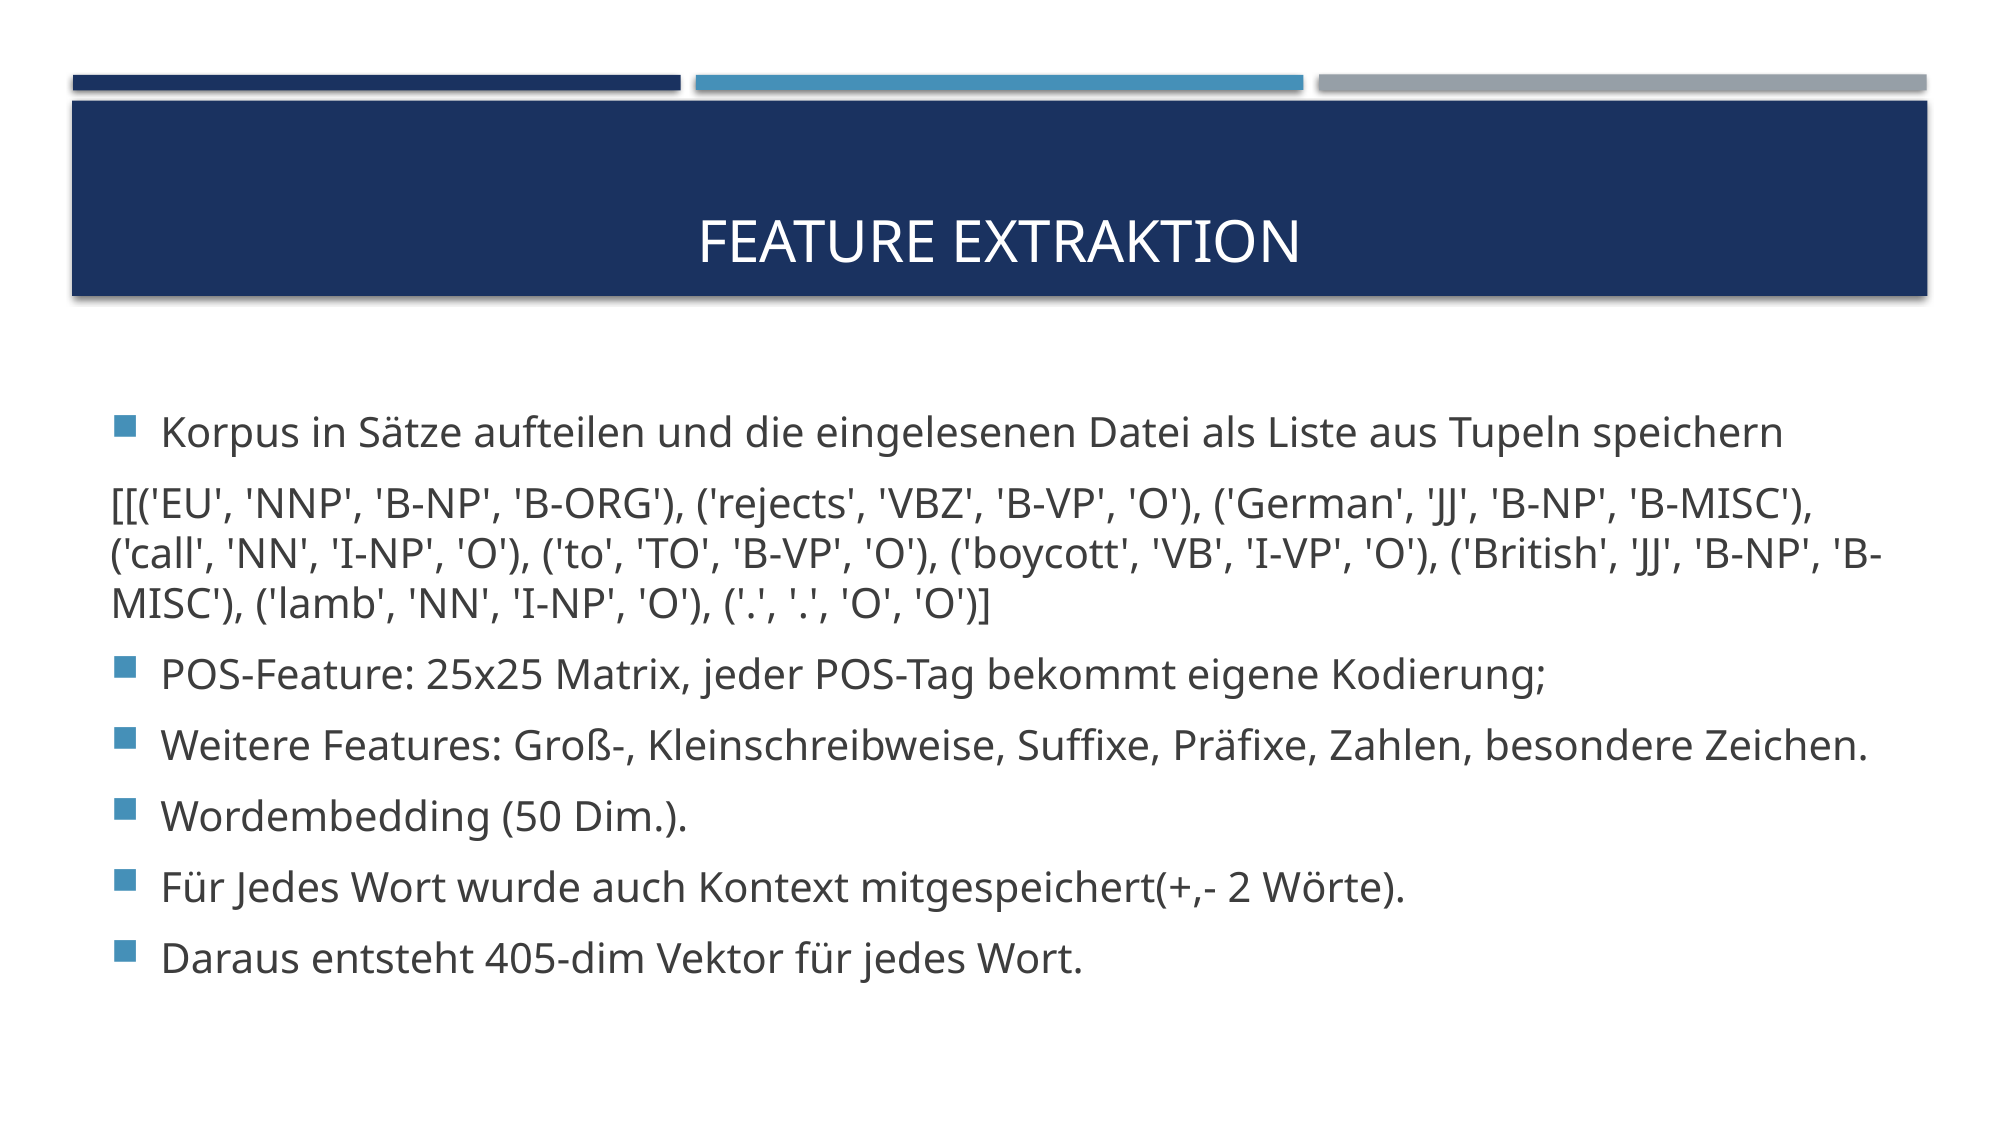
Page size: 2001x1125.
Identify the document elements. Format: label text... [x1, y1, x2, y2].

title Feature Extraktion [95, 115, 1905, 282]
list Korpus in Sätze aufteilen und die eingelesenen Datei als Liste aus Tupeln speichern [[('EU', 'NNP', 'B-NP', 'B-ORG'), ('rejects', 'VBZ', 'B-VP', 'O'), ('German', 'JJ', 'B-NP', 'B-MISC'), ('call', 'NN', 'I-NP', 'O'), ('to', 'TO', 'B-VP', 'O'), ('boycott', 'VB', 'I-VP', 'O'), ('British', 'JJ', 'B-NP', 'B-MISC'), ('lamb', 'NN', 'I-NP', 'O'), ('.', '.', 'O', 'O')] POS-Feature: 25x25 Matrix, jeder POS-Tag bekommt eigene Kodierung; Weitere Features: Groß-, Kleinschreibweise, Suffixe, Präfixe, Zahlen, besondere Zeichen. Wordembedding (50 Dim.). Für Jedes Wort wurde auch Kontext mitgespeichert(+,- 2 Wörte). Daraus entsteht 405-dim Vektor für jedes Wort. [95, 357, 1905, 1030]
